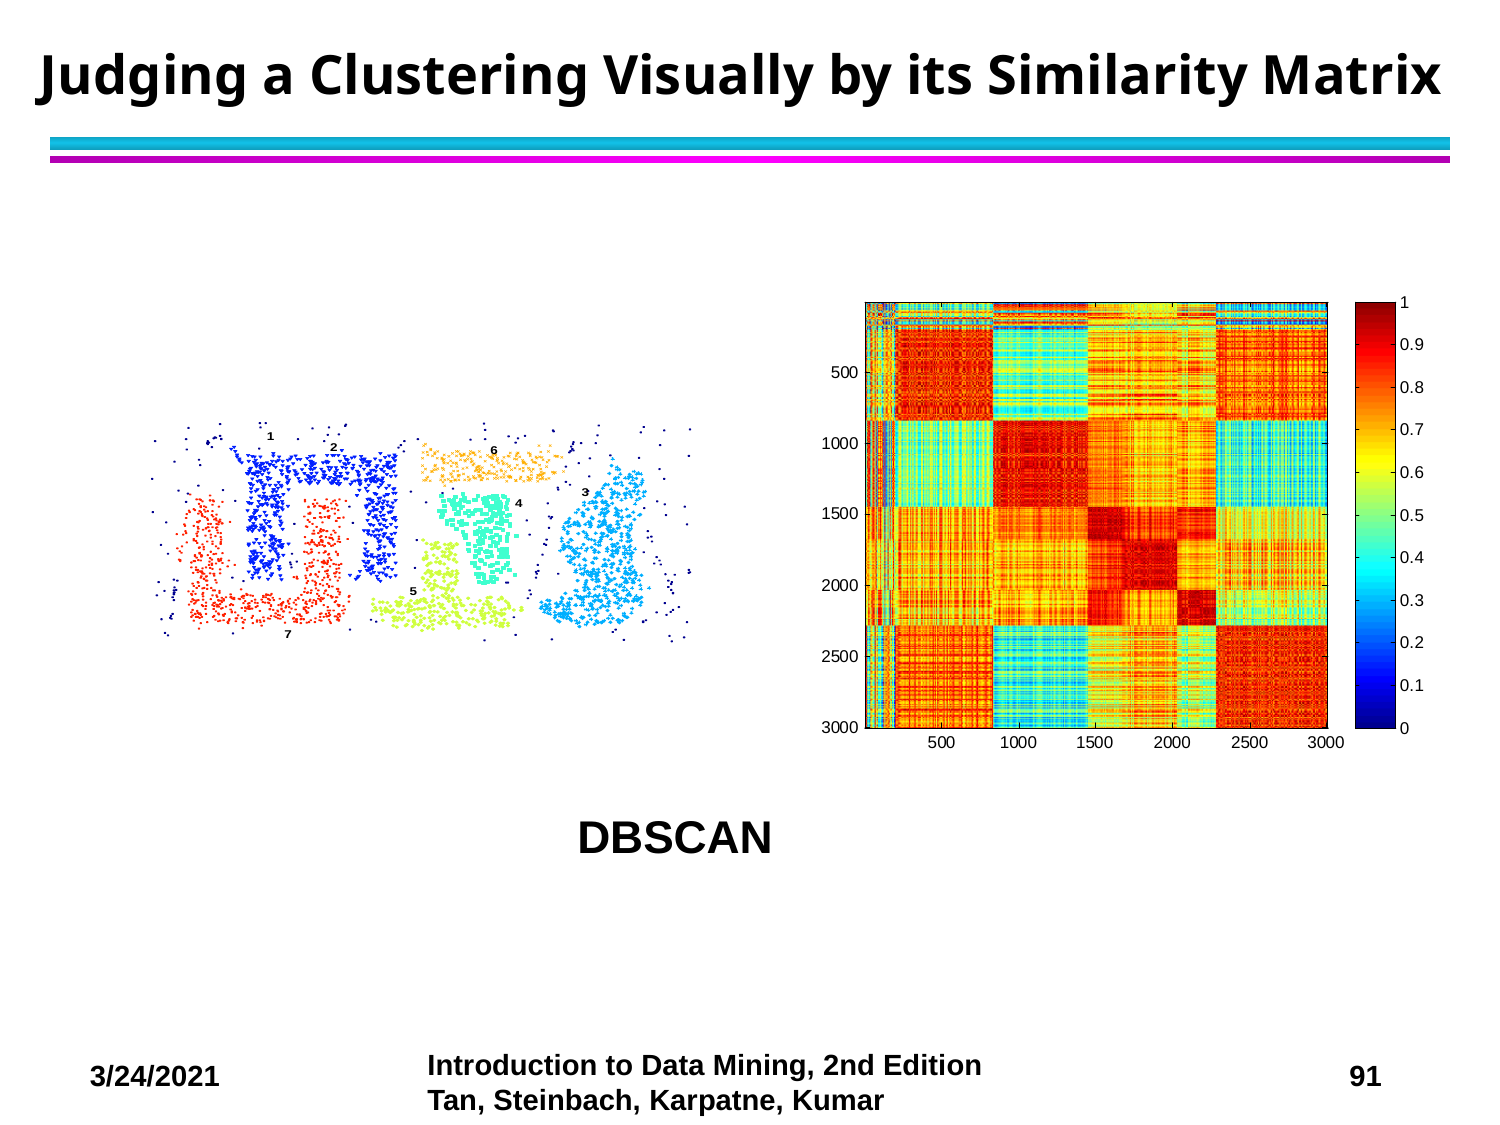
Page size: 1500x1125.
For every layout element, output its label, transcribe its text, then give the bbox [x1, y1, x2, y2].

picture [37, 262, 1474, 787]
text_box DBSCAN [562, 800, 1038, 870]
title Judging a Clustering Visually by its Similarity Matrix [24, 24, 1474, 113]
